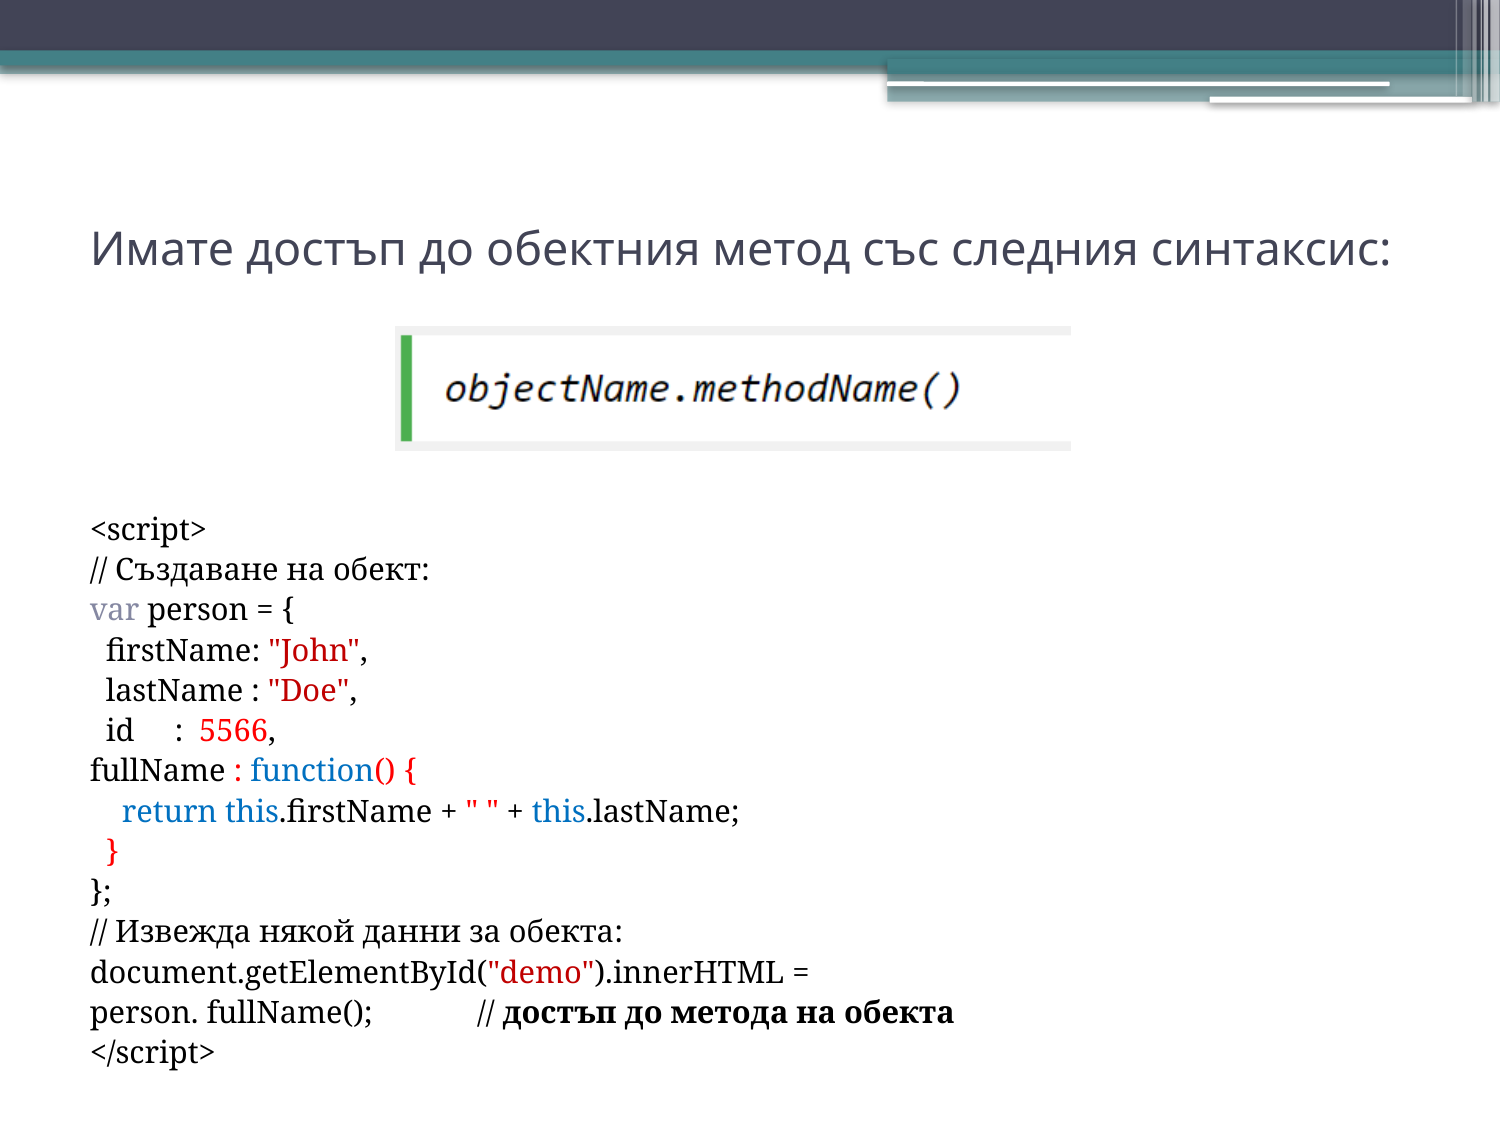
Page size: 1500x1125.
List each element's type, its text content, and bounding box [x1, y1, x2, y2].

picture [395, 326, 1071, 451]
title Имате достъп до обектния метод със следния синтаксис: [75, 187, 1425, 363]
list <script> // Създаване на обект: var person = { firstName: "John", lastName : "Doe", id : 5566, fullName : function() { return this.firstName + " " + this.lastName; } }; // Извежда някой данни за обекта: document.getElementById("demo").innerHTML = person. fullName(); // достъп до метода на обекта </script> [75, 501, 1425, 1079]
